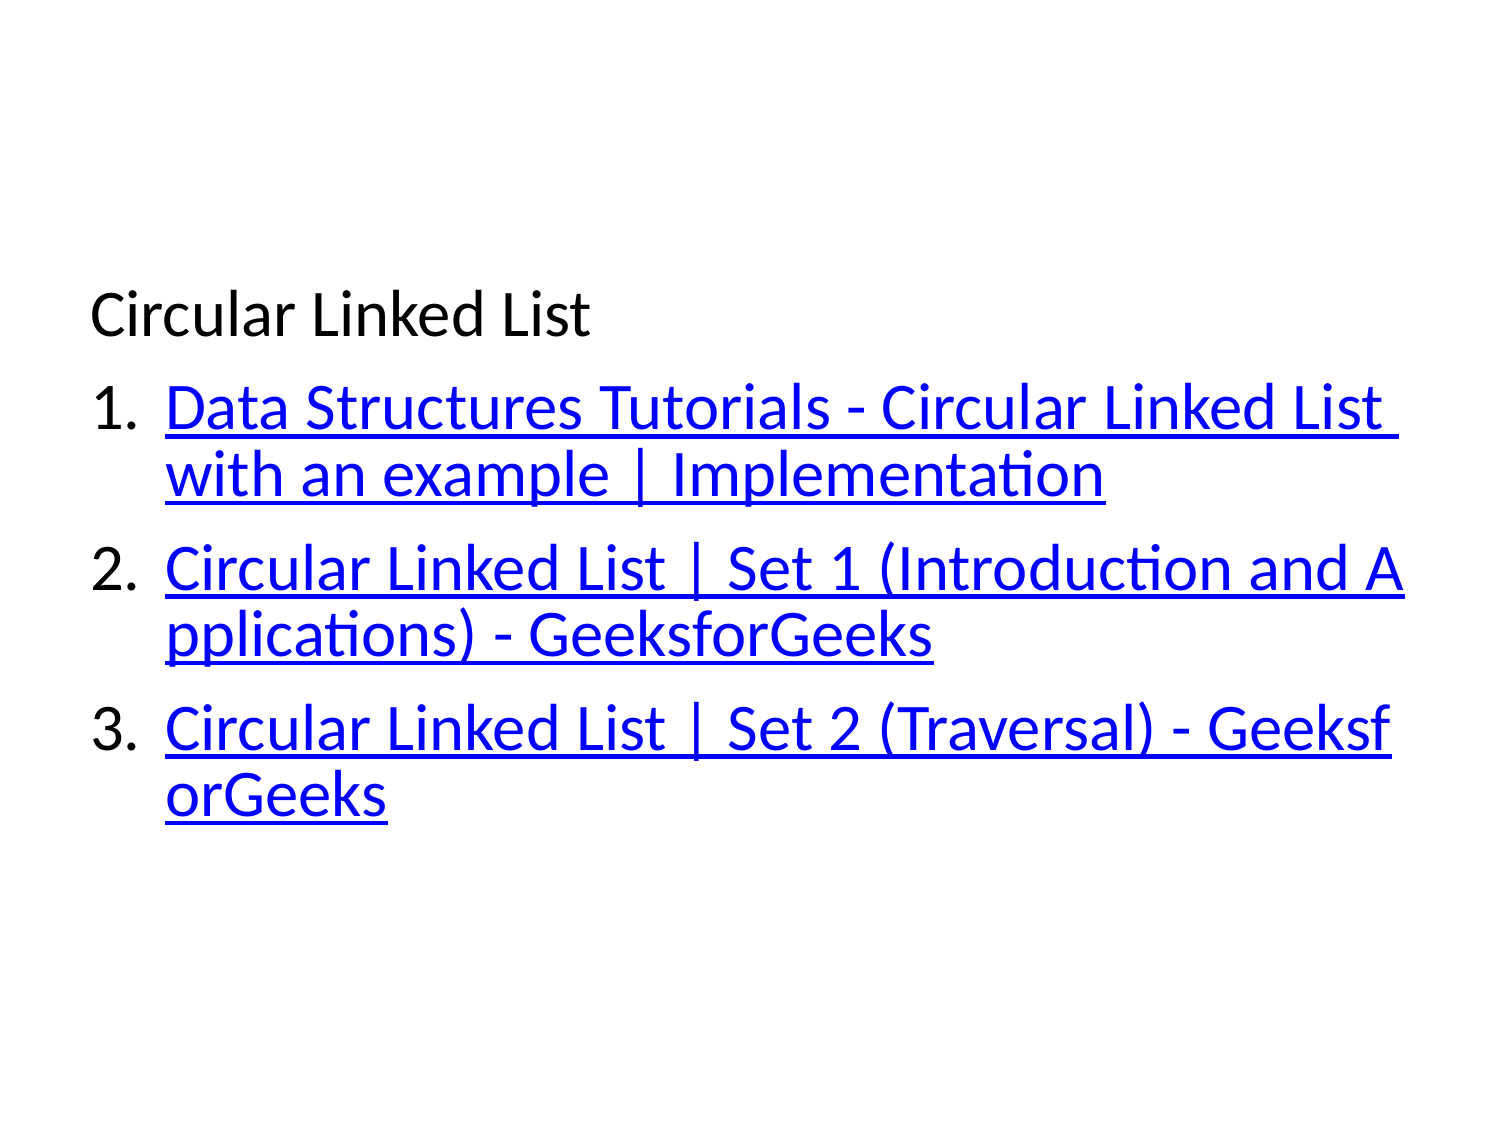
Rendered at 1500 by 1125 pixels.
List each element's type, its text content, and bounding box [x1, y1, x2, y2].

list Circular Linked List Data Structures Tutorials - Circular Linked List with an example | Implementation Circular Linked List | Set 1 (Introduction and Applications) - GeeksforGeeks Circular Linked List | Set 2 (Traversal) - GeeksforGeeks [75, 262, 1425, 1005]
